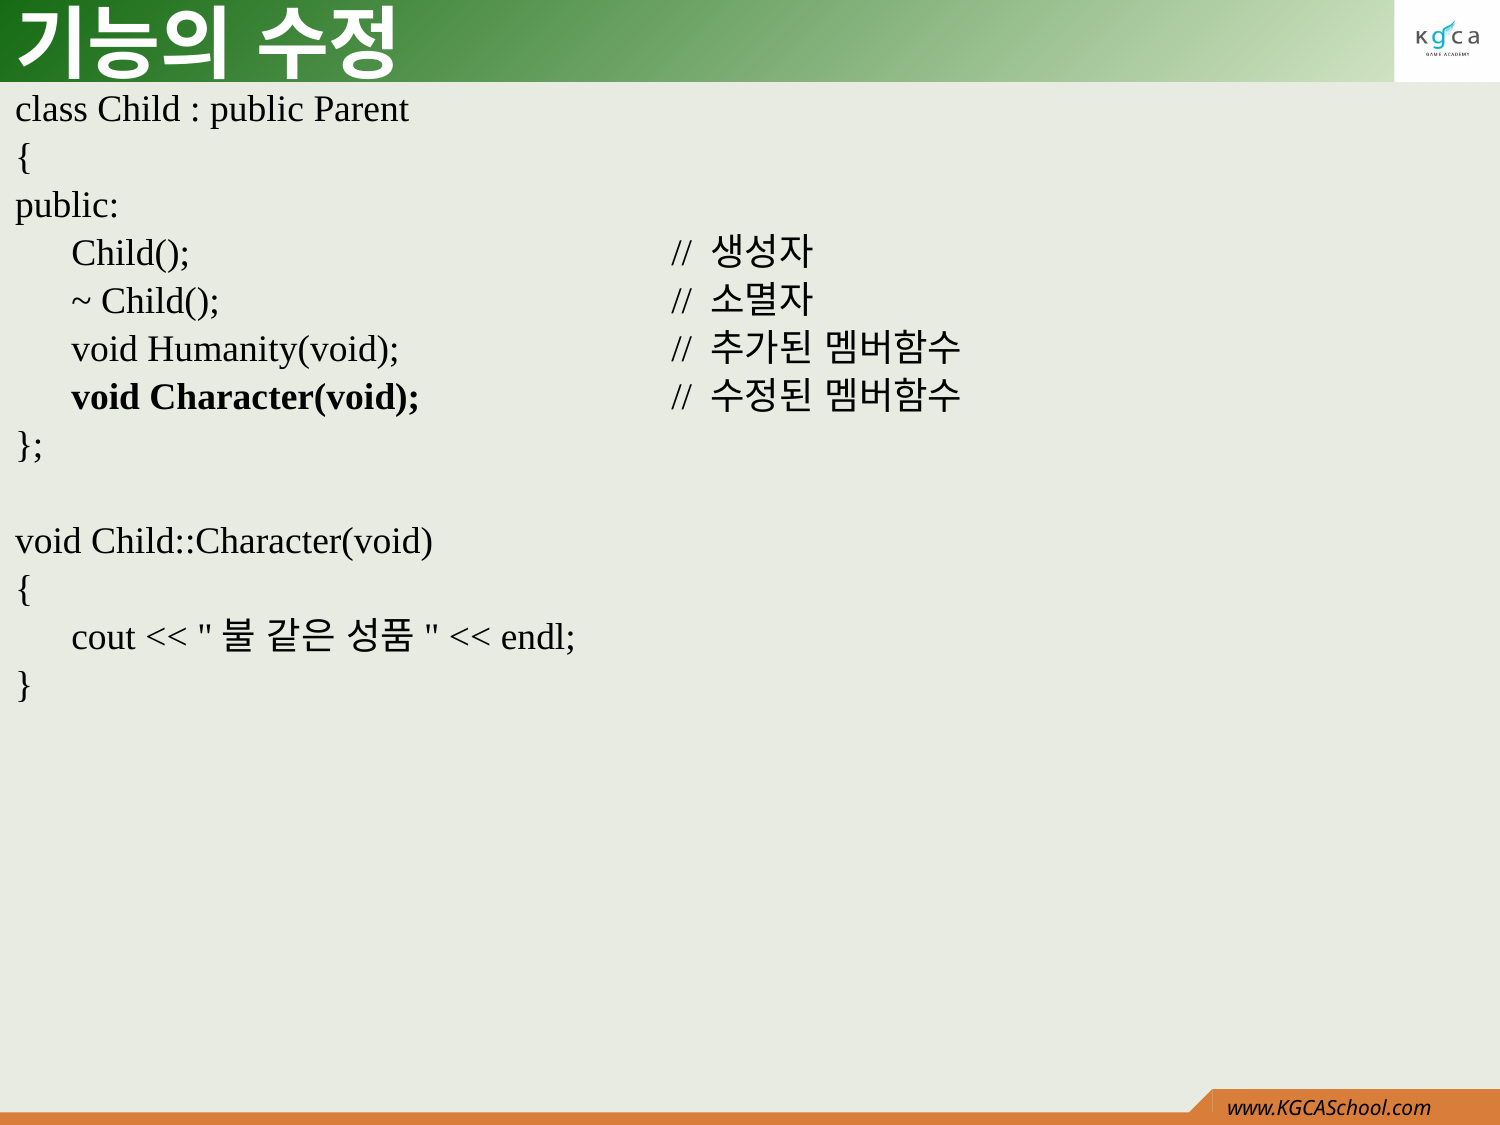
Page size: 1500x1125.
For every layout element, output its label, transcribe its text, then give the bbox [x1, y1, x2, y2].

picture [1394, 0, 1500, 82]
list class Child : public Parent { public: Child(); // 생성자 ~ Child(); // 소멸자 void Humanity(void); // 추가된 멤버함수 void Character(void); // 수정된 멤버함수 }; void Child::Character(void) { cout << "불 같은 성품" << endl; } [0, 82, 1500, 1055]
title 기능의 수정 [0, 0, 1388, 82]
